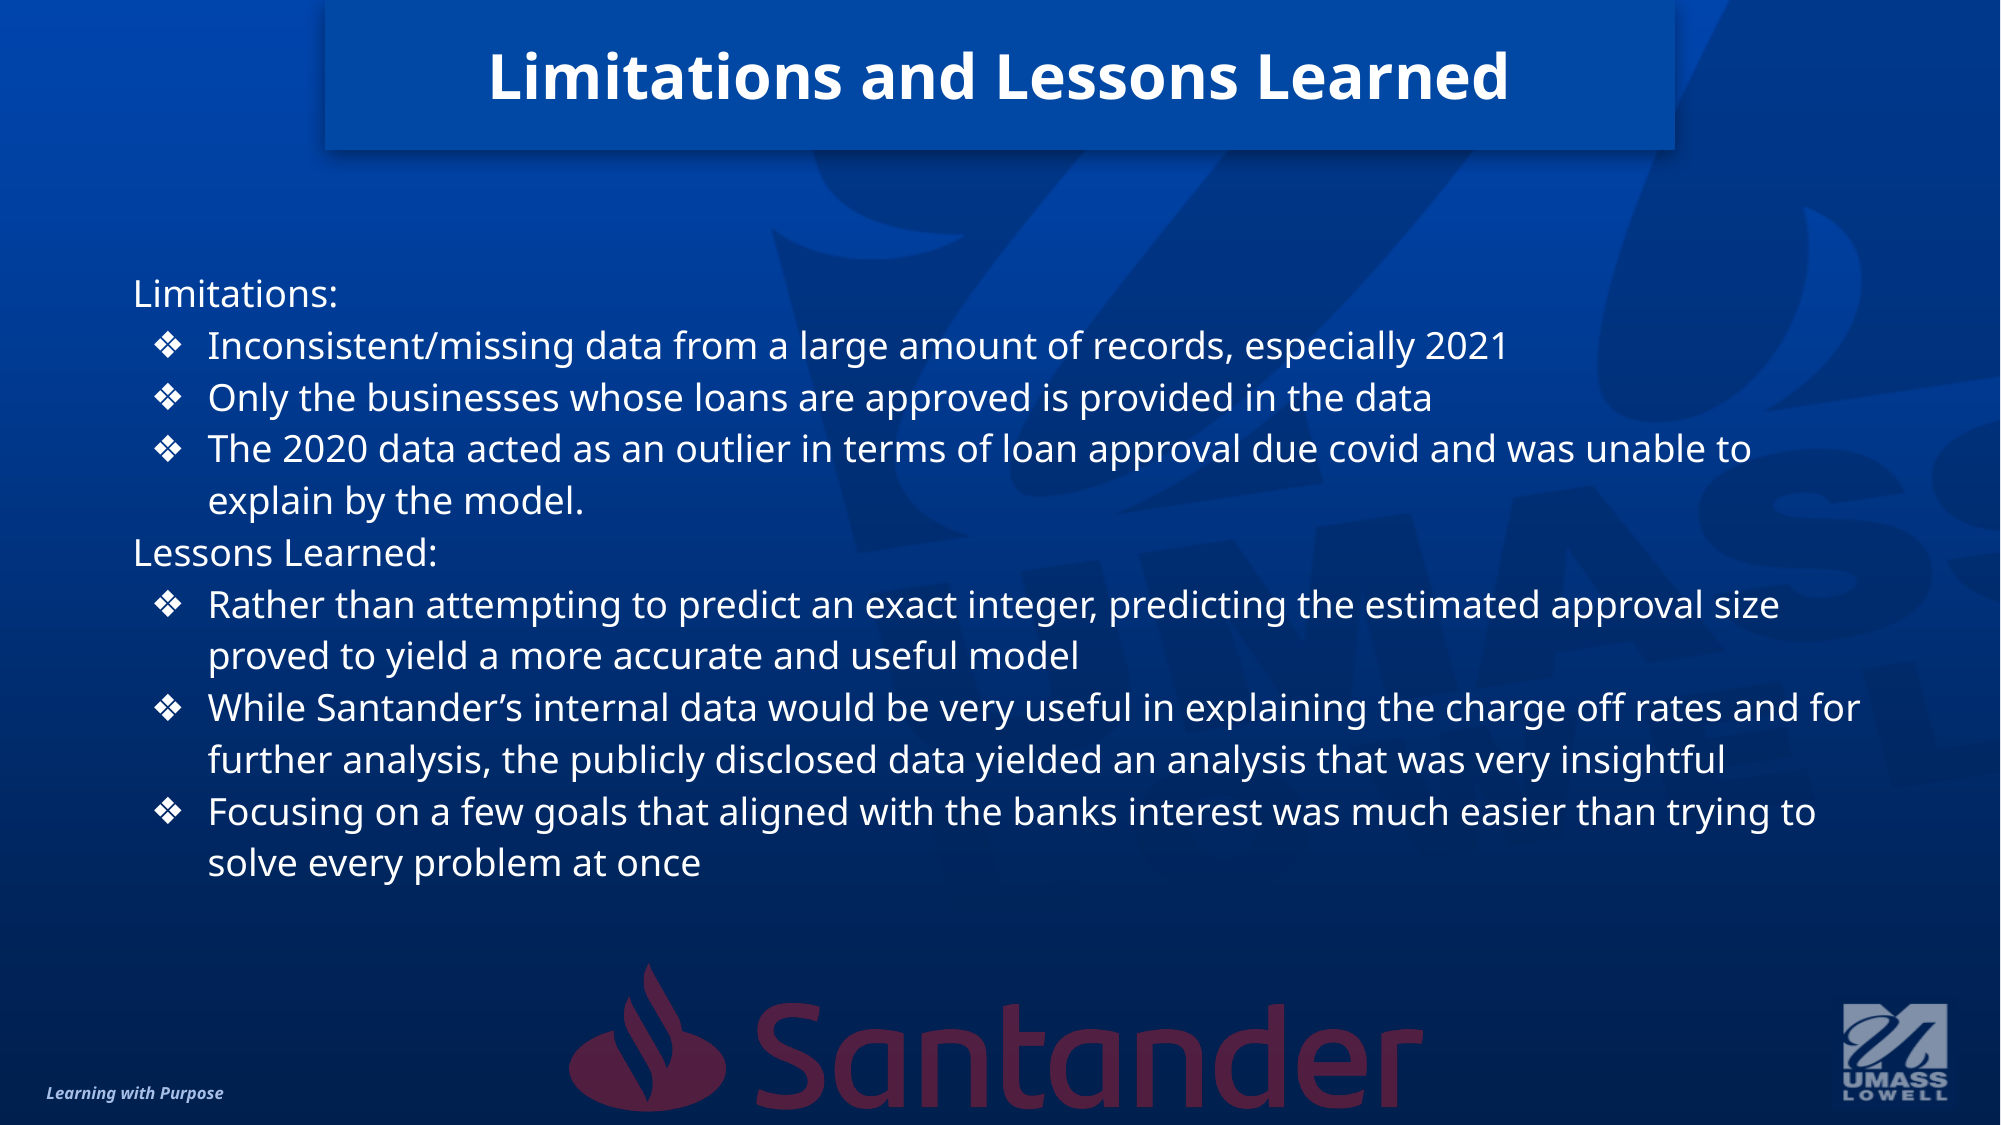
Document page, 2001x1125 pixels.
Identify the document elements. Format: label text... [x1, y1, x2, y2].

picture [0, 0, 2001, 1125]
text_box Limitations: Inconsistent/missing data from a large amount of records, especially 2021 Only the businesses whose loans are approved is provided in the data The 2020 data acted as an outlier in terms of loan approval due covid and was unable to explain by the model. Lessons Learned: Rather than attempting to predict an exact integer, predicting the estimated approval size proved to yield a more accurate and useful model While Santander’s internal data would be very useful in explaining the charge off rates and for further analysis, the publicly disclosed data yielded an analysis that was very insightful Focusing on a few goals that aligned with the banks interest was much easier than trying to solve every problem at once [117, 248, 1900, 951]
title Limitations and Lessons Learned [324, 0, 1675, 150]
